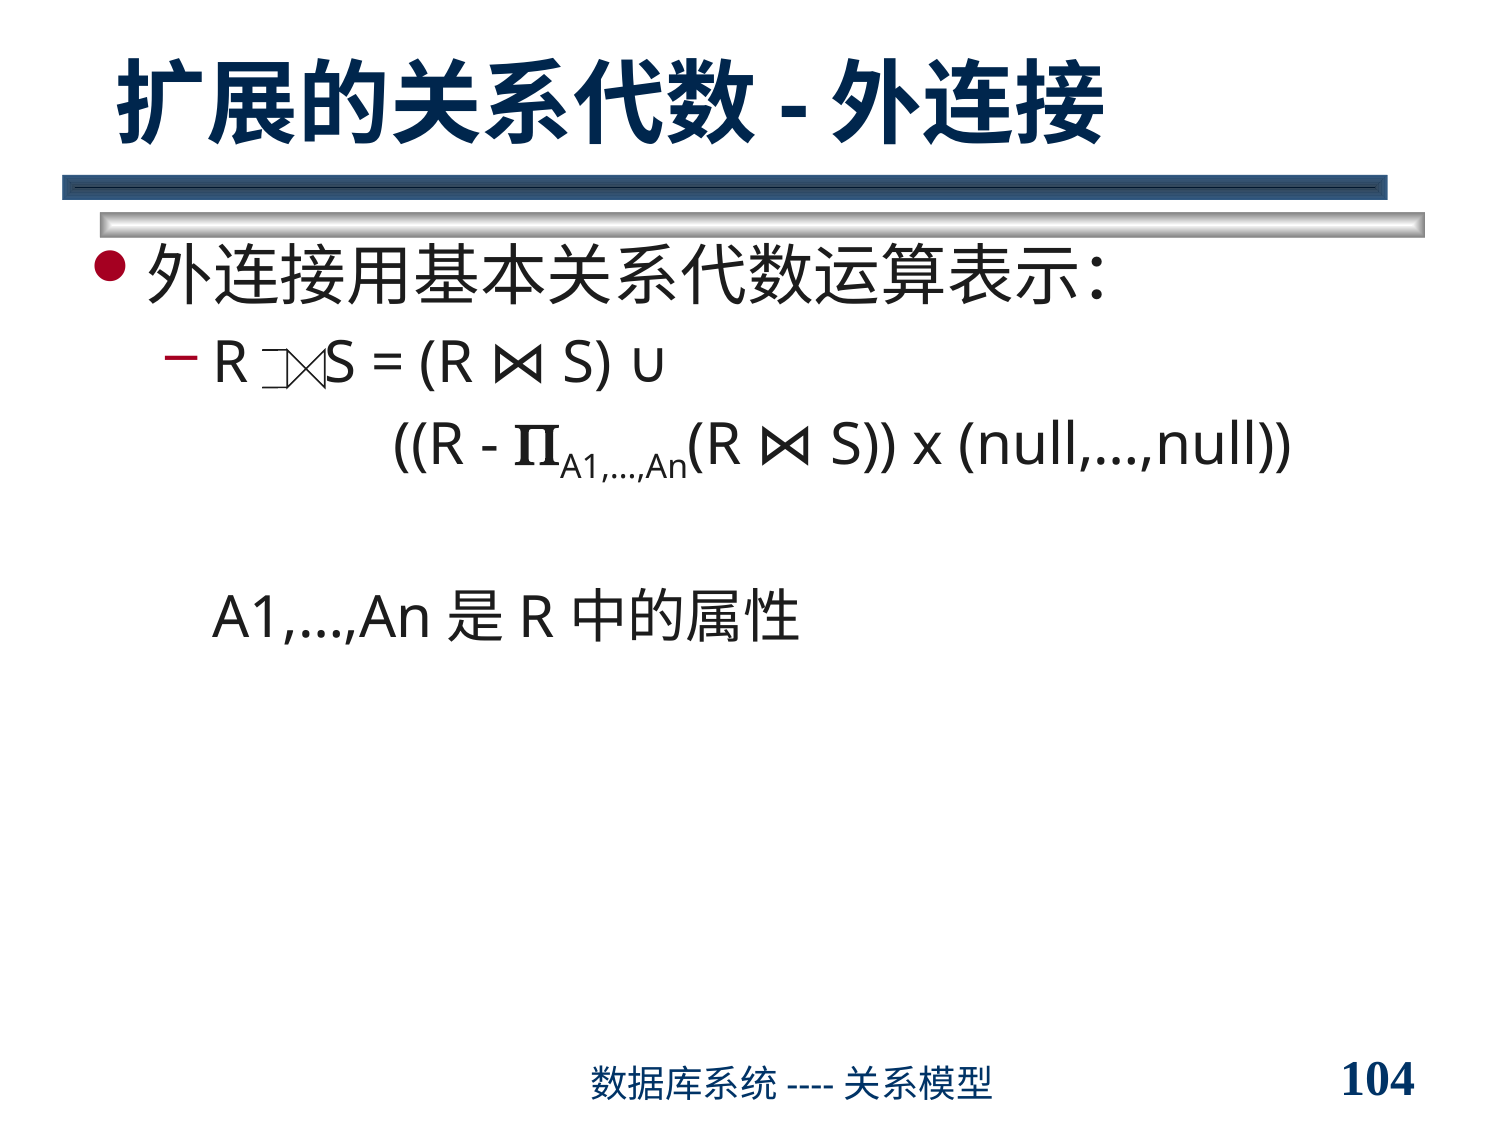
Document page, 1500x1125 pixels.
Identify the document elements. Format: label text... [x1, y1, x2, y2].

list 外连接用基本关系代数运算表示： R S = (R ⋈ S) ∪ ((R - A1,…,An(R ⋈ S)) x (null,…,null)) A1,…,An是R中的属性 [75, 224, 1450, 1025]
title 扩展的关系代数-外连接 [99, 62, 1375, 163]
footer 数据库系统----关系模型 [574, 1062, 1188, 1113]
slide_number 104 [1324, 1049, 1489, 1101]
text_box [261, 349, 325, 388]
